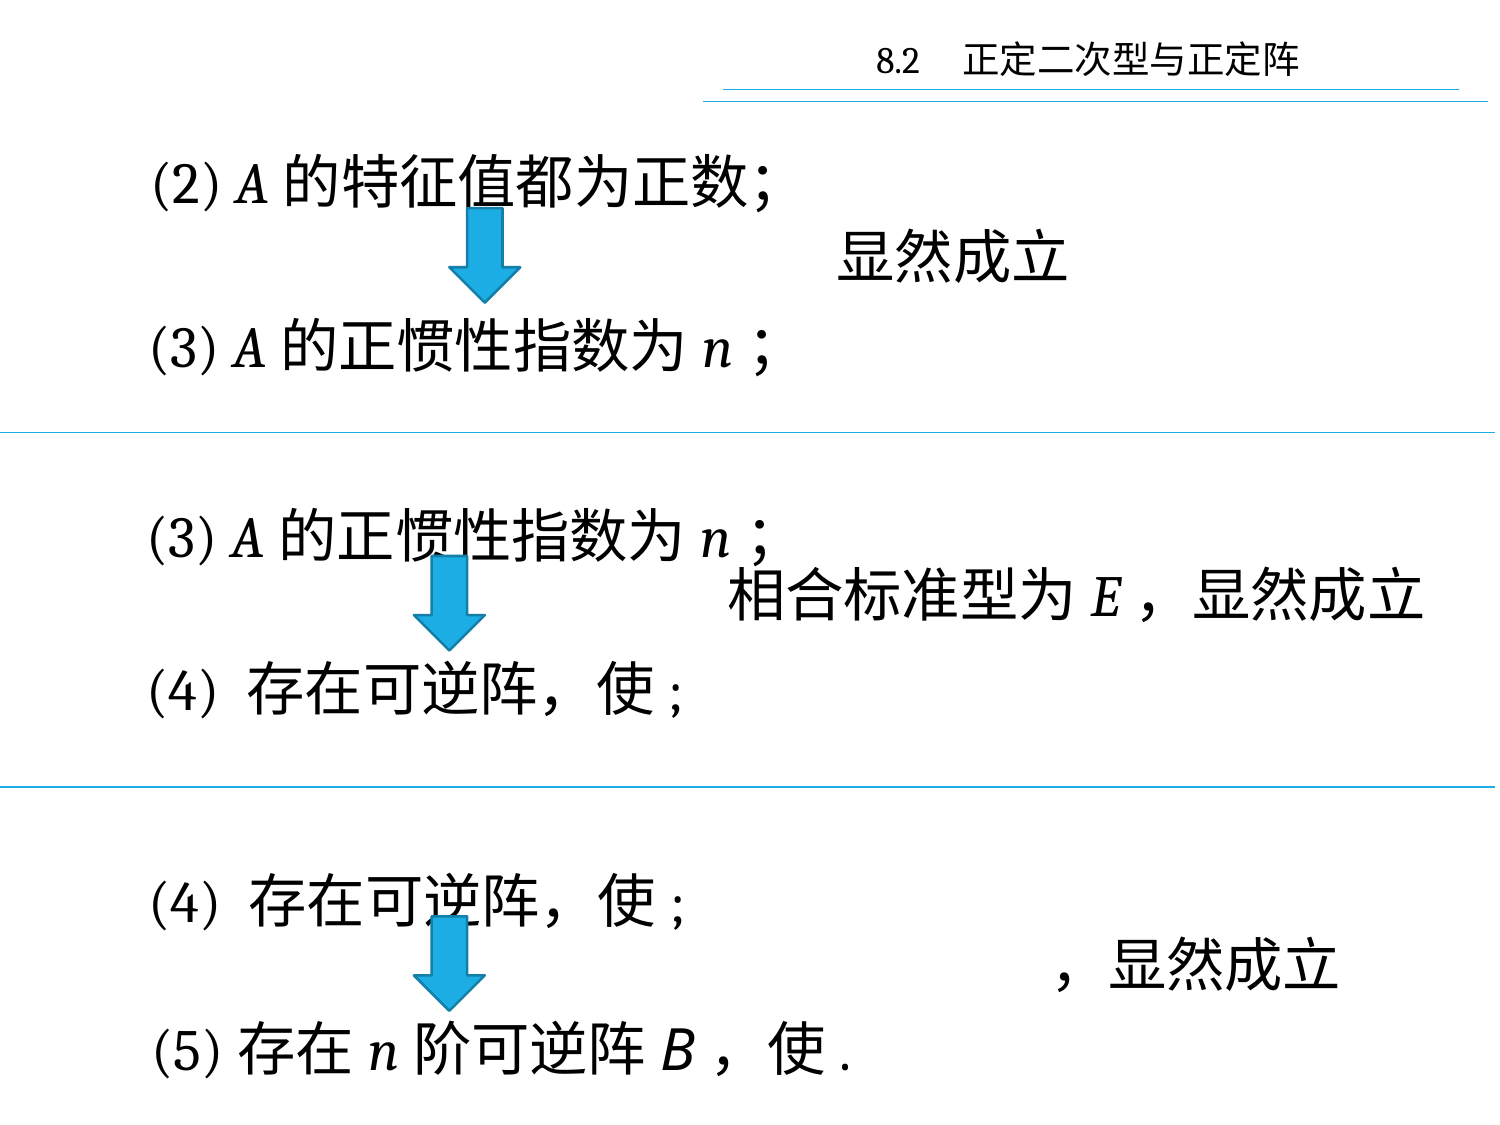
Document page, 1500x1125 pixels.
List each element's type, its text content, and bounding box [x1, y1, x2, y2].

text_box (3) A的正惯性指数为n； [133, 267, 851, 387]
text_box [702, 28, 1489, 102]
text_box [412, 915, 486, 1012]
text_box (2) A的特征值都为正数； [135, 102, 816, 223]
text_box (3) A的正惯性指数为n； [131, 456, 850, 577]
text_box 显然成立 [821, 212, 1085, 298]
text_box 相合标准型为E，显然成立 [712, 550, 1441, 636]
text_box [412, 554, 486, 652]
text_box [448, 206, 522, 304]
